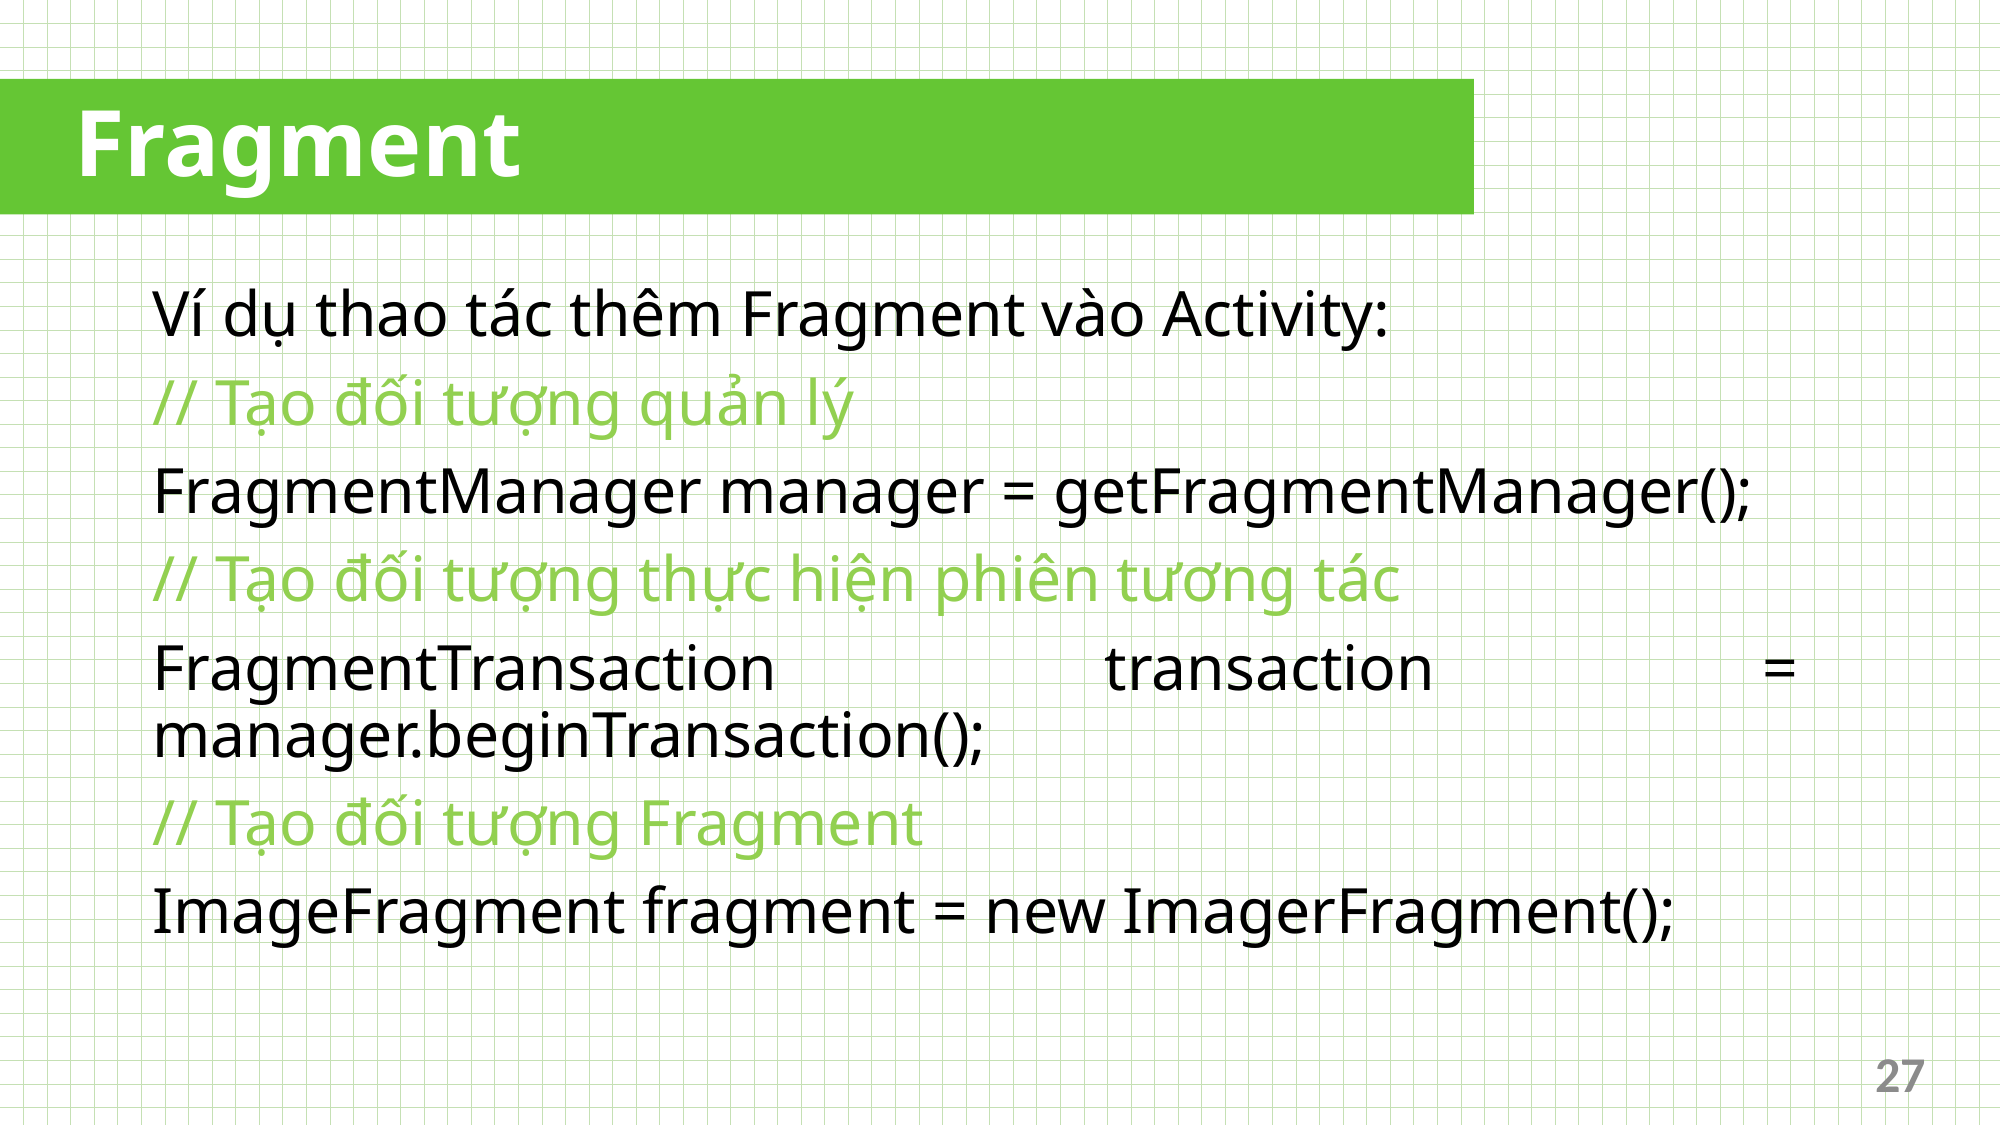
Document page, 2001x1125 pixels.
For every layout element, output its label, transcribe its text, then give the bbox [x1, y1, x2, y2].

slide_number 27 [1490, 1042, 1941, 1103]
title Fragment [0, 78, 1474, 215]
list Ví dụ thao tác thêm Fragment vào Activity: // Tạo đối tượng quản lý FragmentManager manager = getFragmentManager(); // Tạo đối tượng thực hiện phiên tương tác FragmentTransaction transaction = manager.beginTransaction(); // Tạo đối tượng Fragment ImageFragment fragment = new ImagerFragment(); [137, 275, 1815, 1102]
